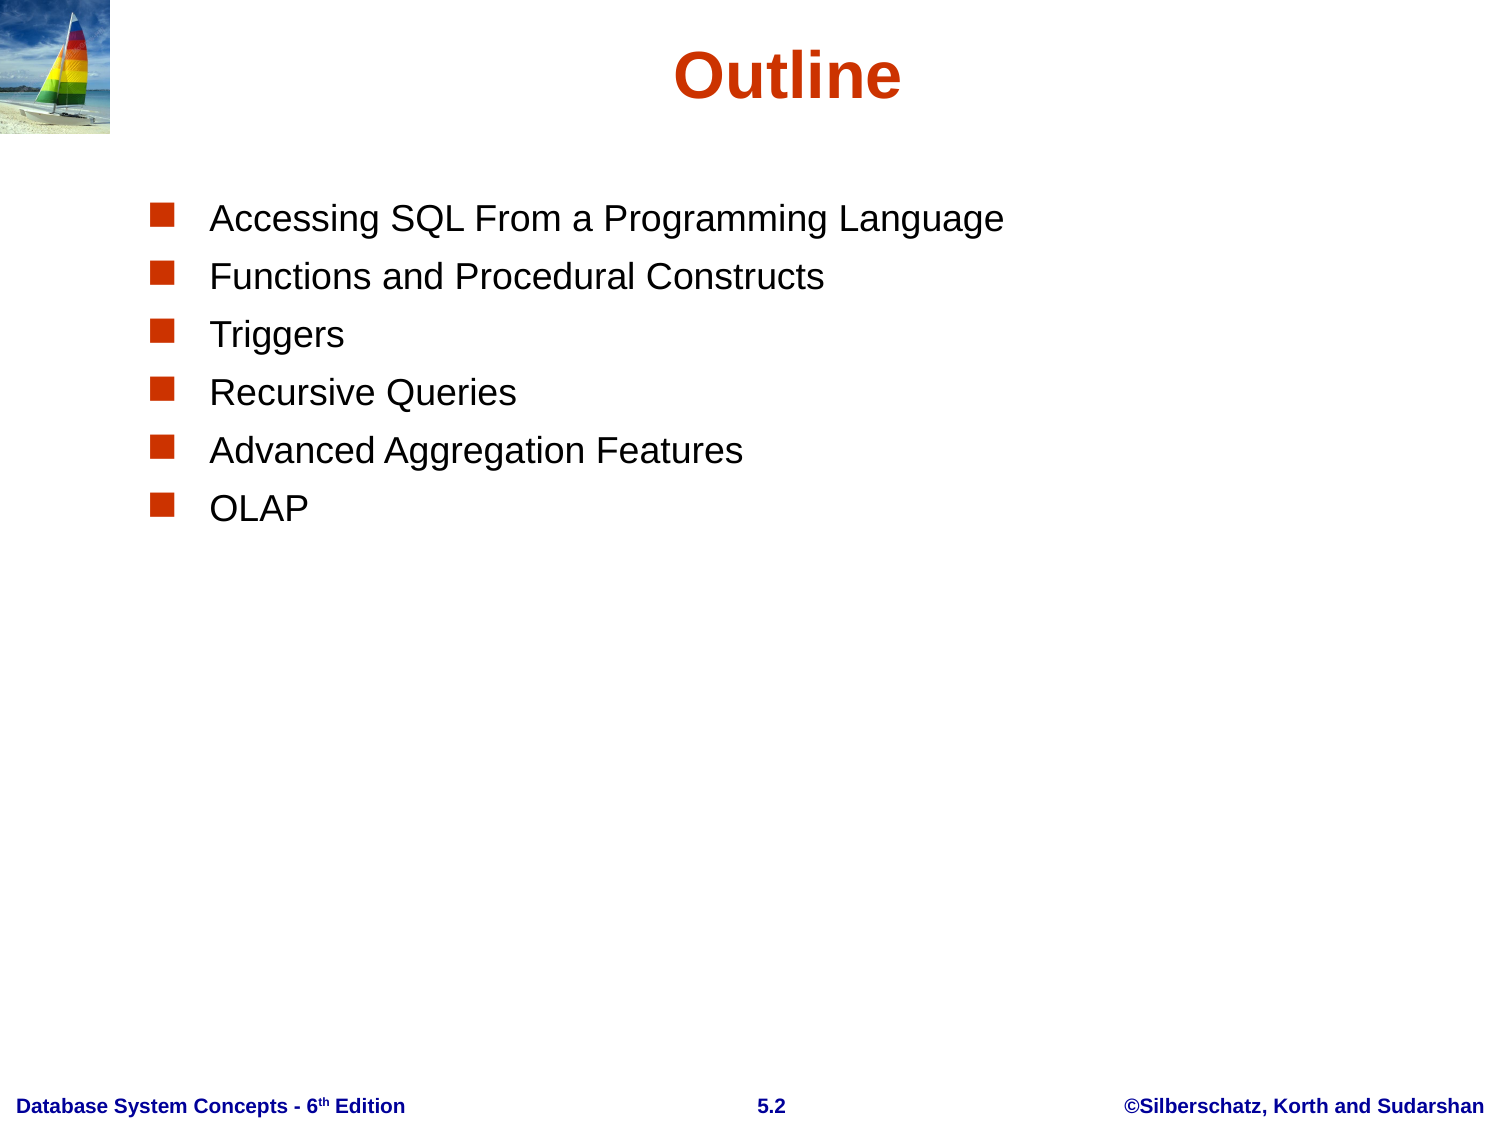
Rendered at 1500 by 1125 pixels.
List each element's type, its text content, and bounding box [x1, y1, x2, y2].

list Accessing SQL From a Programming Language Functions and Procedural Constructs Triggers Recursive Queries Advanced Aggregation Features OLAP [138, 186, 1261, 988]
title Outline [125, 18, 1452, 120]
picture [0, 0, 110, 134]
